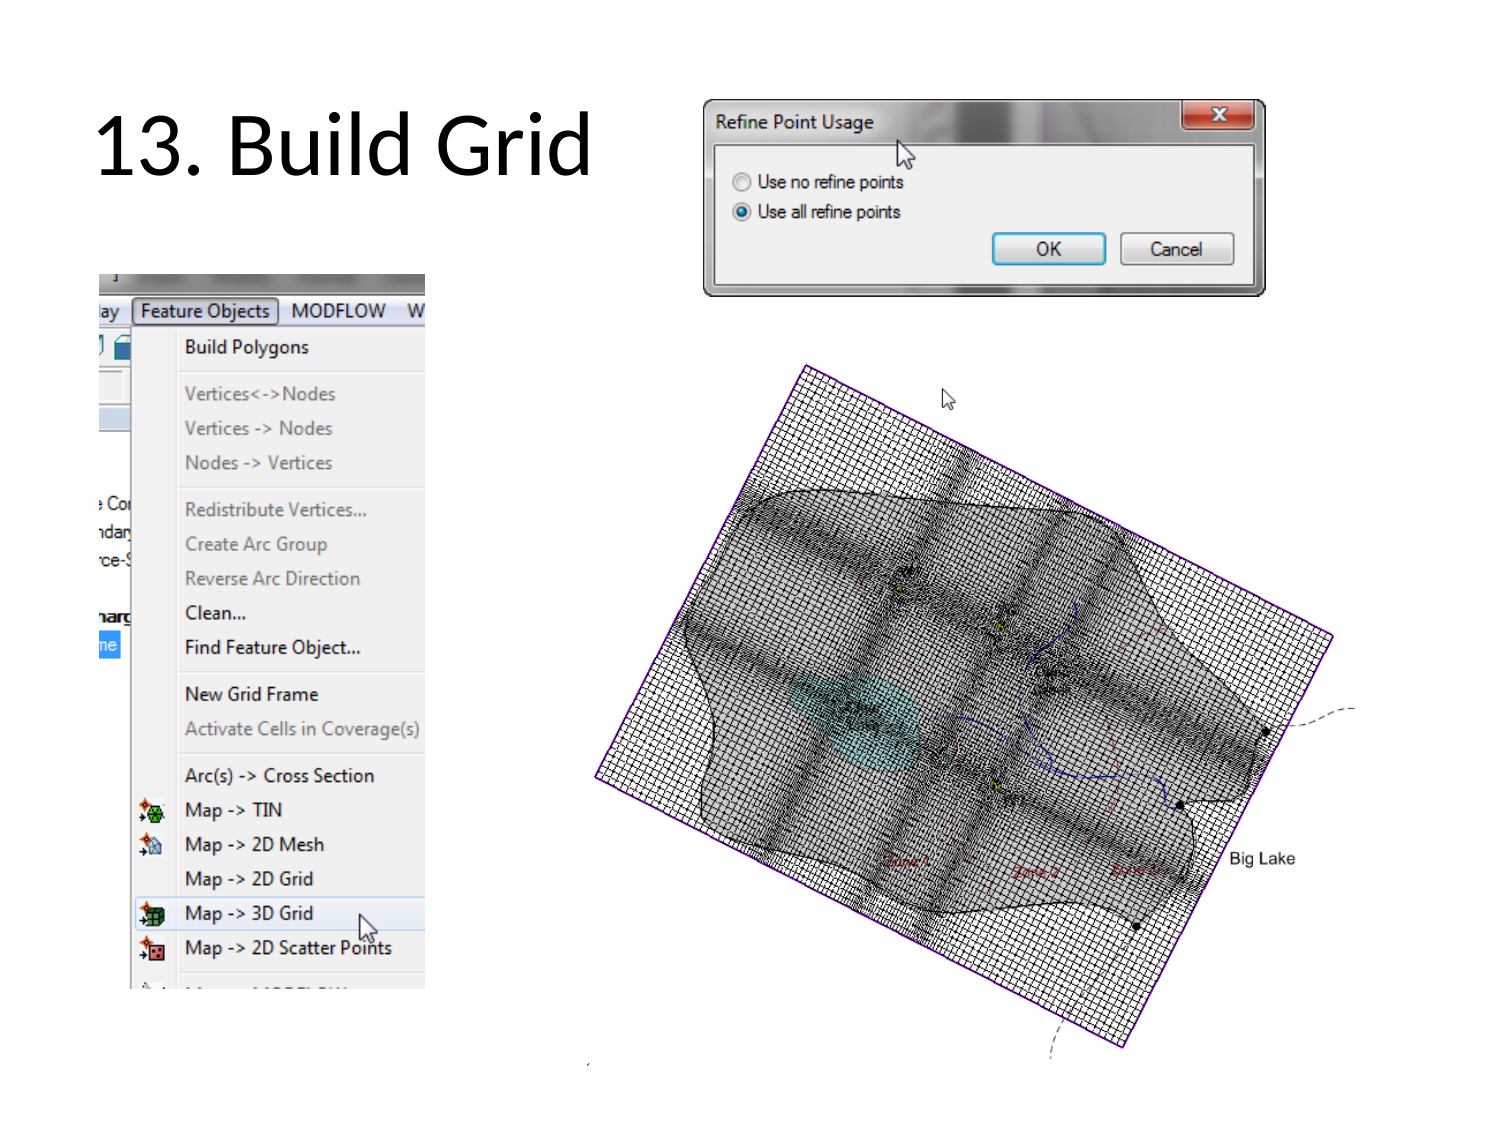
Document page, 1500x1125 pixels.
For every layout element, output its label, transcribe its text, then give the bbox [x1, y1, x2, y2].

picture [702, 99, 1266, 298]
picture [587, 349, 1405, 1090]
title 13. Build Grid [75, 45, 1425, 233]
picture [99, 274, 426, 990]
